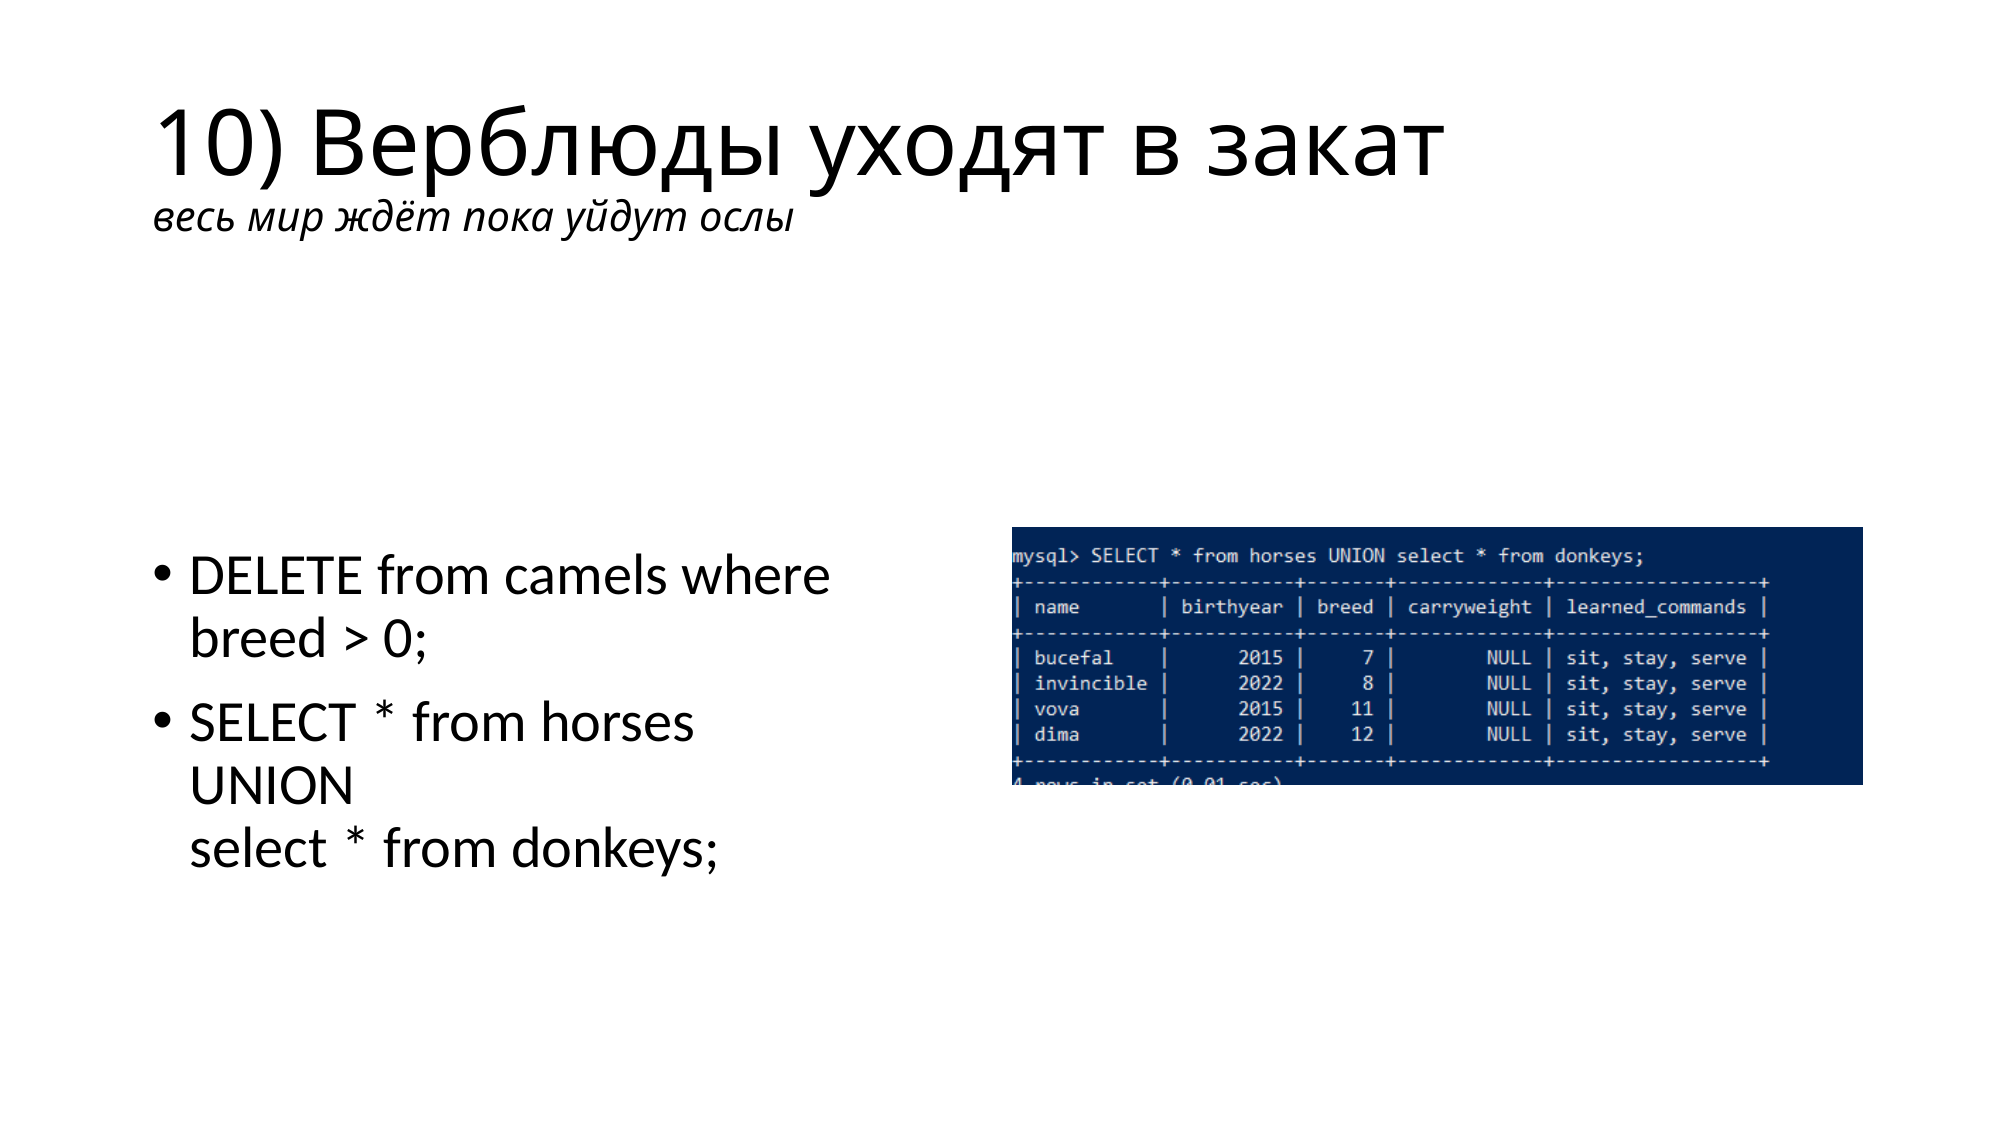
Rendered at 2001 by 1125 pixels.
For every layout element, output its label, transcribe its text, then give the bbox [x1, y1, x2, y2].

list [1012, 527, 1863, 785]
list DELETE from camels where breed > 0; SELECT * from horses UNION select * from donkeys; [137, 299, 988, 1014]
title 10) Верблюды уходят в закат весь мир ждёт пока уйдут ослы [137, 59, 1863, 278]
